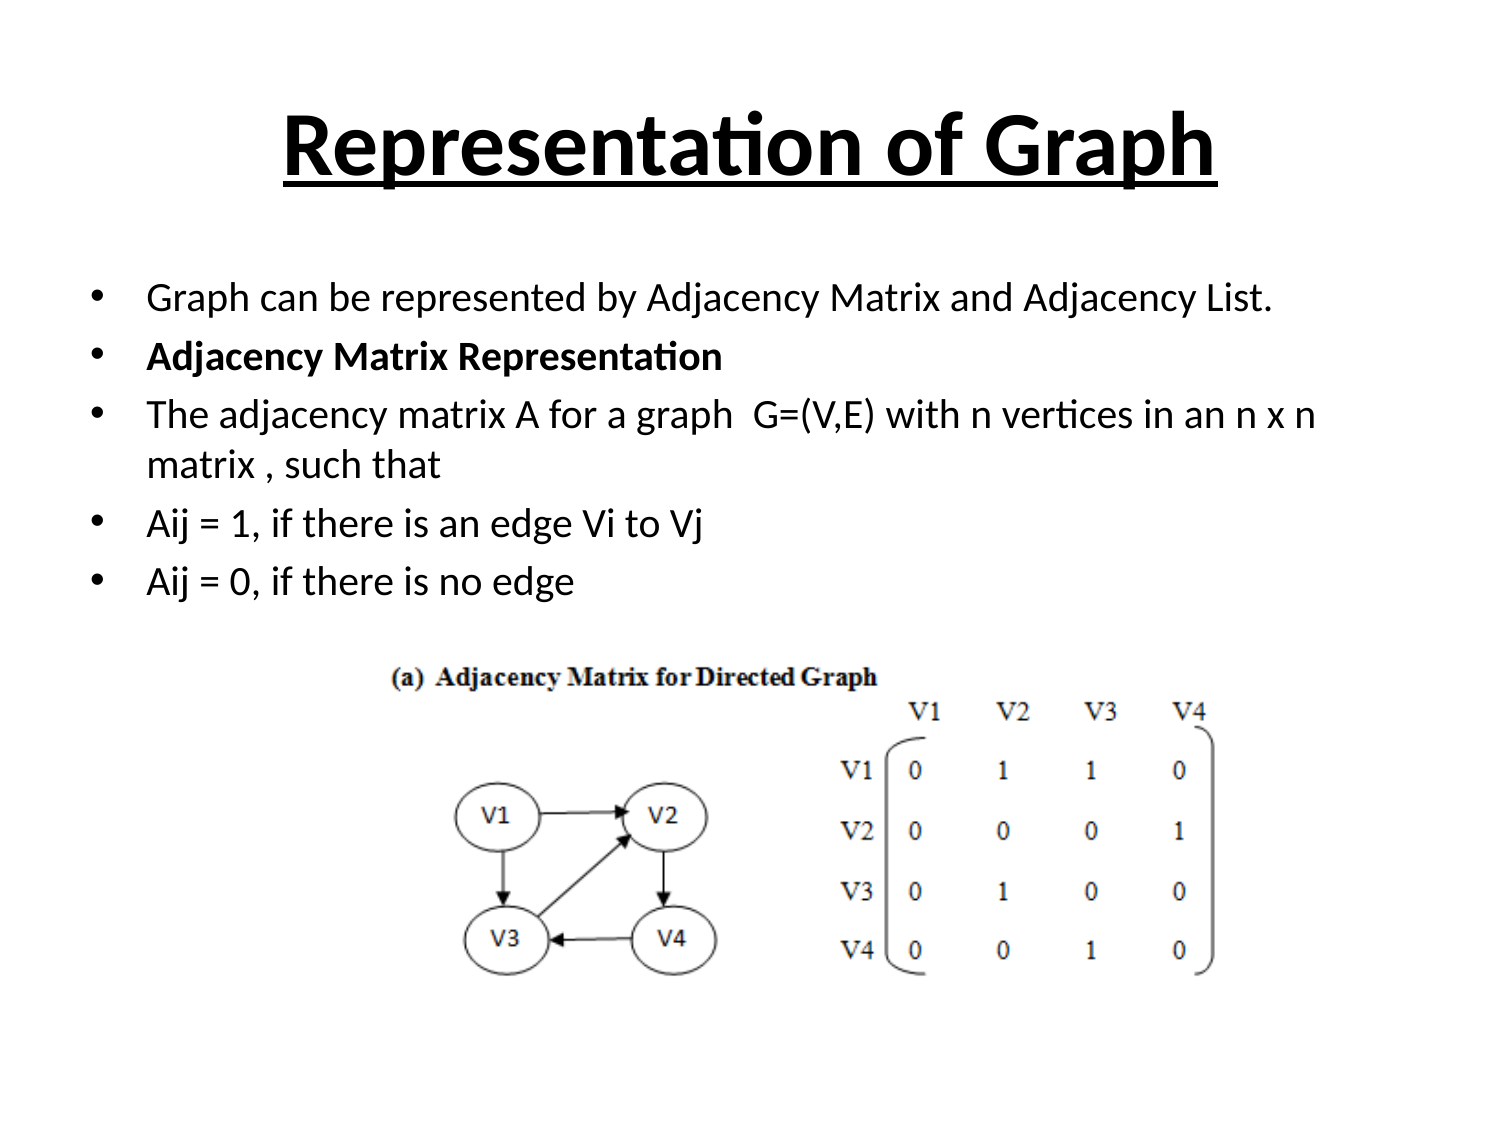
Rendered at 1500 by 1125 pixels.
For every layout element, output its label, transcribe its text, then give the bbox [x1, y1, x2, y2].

title Representation of Graph [75, 45, 1425, 233]
picture [322, 641, 1326, 1077]
list Graph can be represented by Adjacency Matrix and Adjacency List. Adjacency Matrix Representation The adjacency matrix A for a graph G=(V,E) with n vertices in an n x n matrix , such that Aij = 1, if there is an edge Vi to Vj Aij = 0, if there is no edge [75, 262, 1425, 1005]
